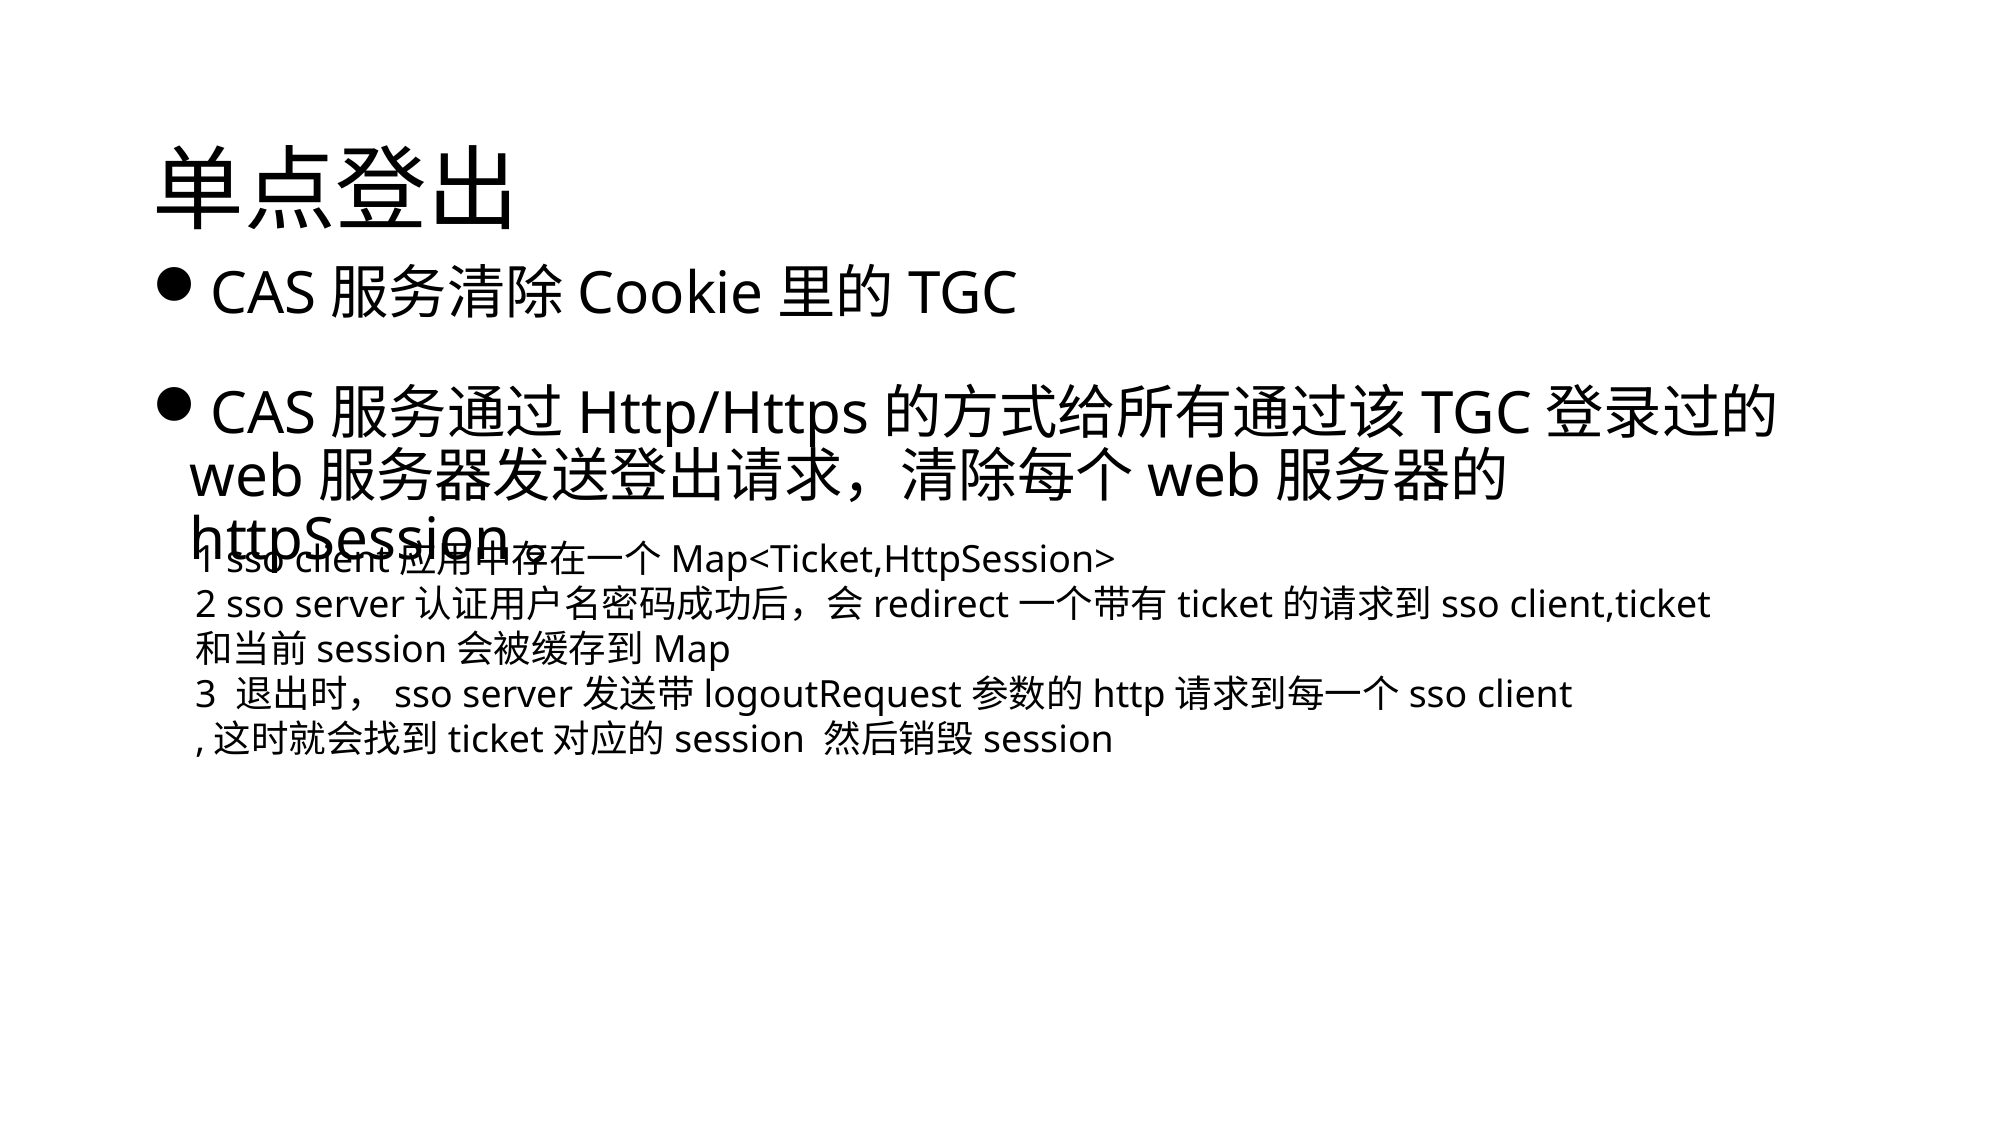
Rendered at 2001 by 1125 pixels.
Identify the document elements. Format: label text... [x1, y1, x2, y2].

text_box CAS服务通过Http/Https的方式给所有通过该TGC登录过的web服务器发送登出请求，清除每个web服务器的httpSession。 [137, 376, 1846, 591]
list CAS服务清除Cookie里的TGC [137, 255, 1846, 346]
text_box 1 sso client应用中存在一个Map<Ticket,HttpSession> 2 sso server认证用户名密码成功后，会redirect一个带有ticket的请求到sso client,ticket和当前session会被缓存到Map 3 退出时，sso server发送带logoutRequest参数的http请求到每一个sso client ,这时就会找到ticket对应的session 然后销毁session [180, 528, 1738, 768]
title 单点登出 [137, 32, 1863, 250]
